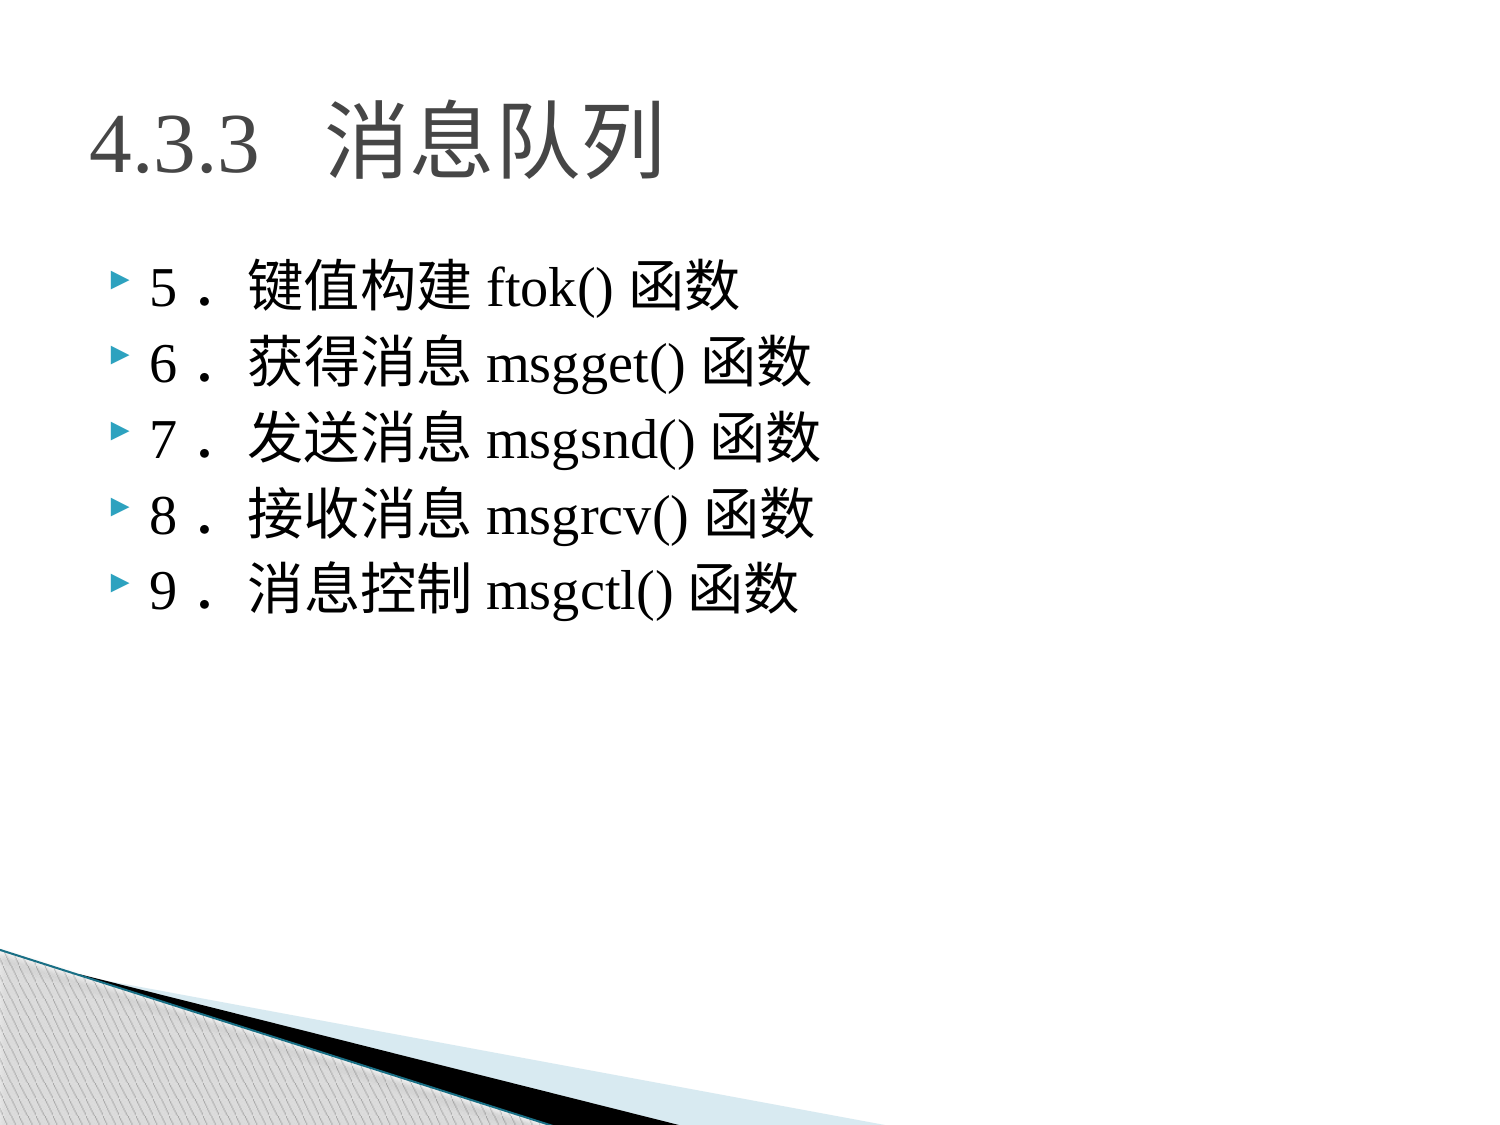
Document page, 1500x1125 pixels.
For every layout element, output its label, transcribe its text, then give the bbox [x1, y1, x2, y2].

title 4.3.3 消息队列 [75, 45, 1425, 233]
list 5．键值构建ftok()函数 6．获得消息msgget()函数 7．发送消息msgsnd()函数 8．接收消息msgrcv()函数 9．消息控制msgctl()函数 [75, 243, 1425, 986]
